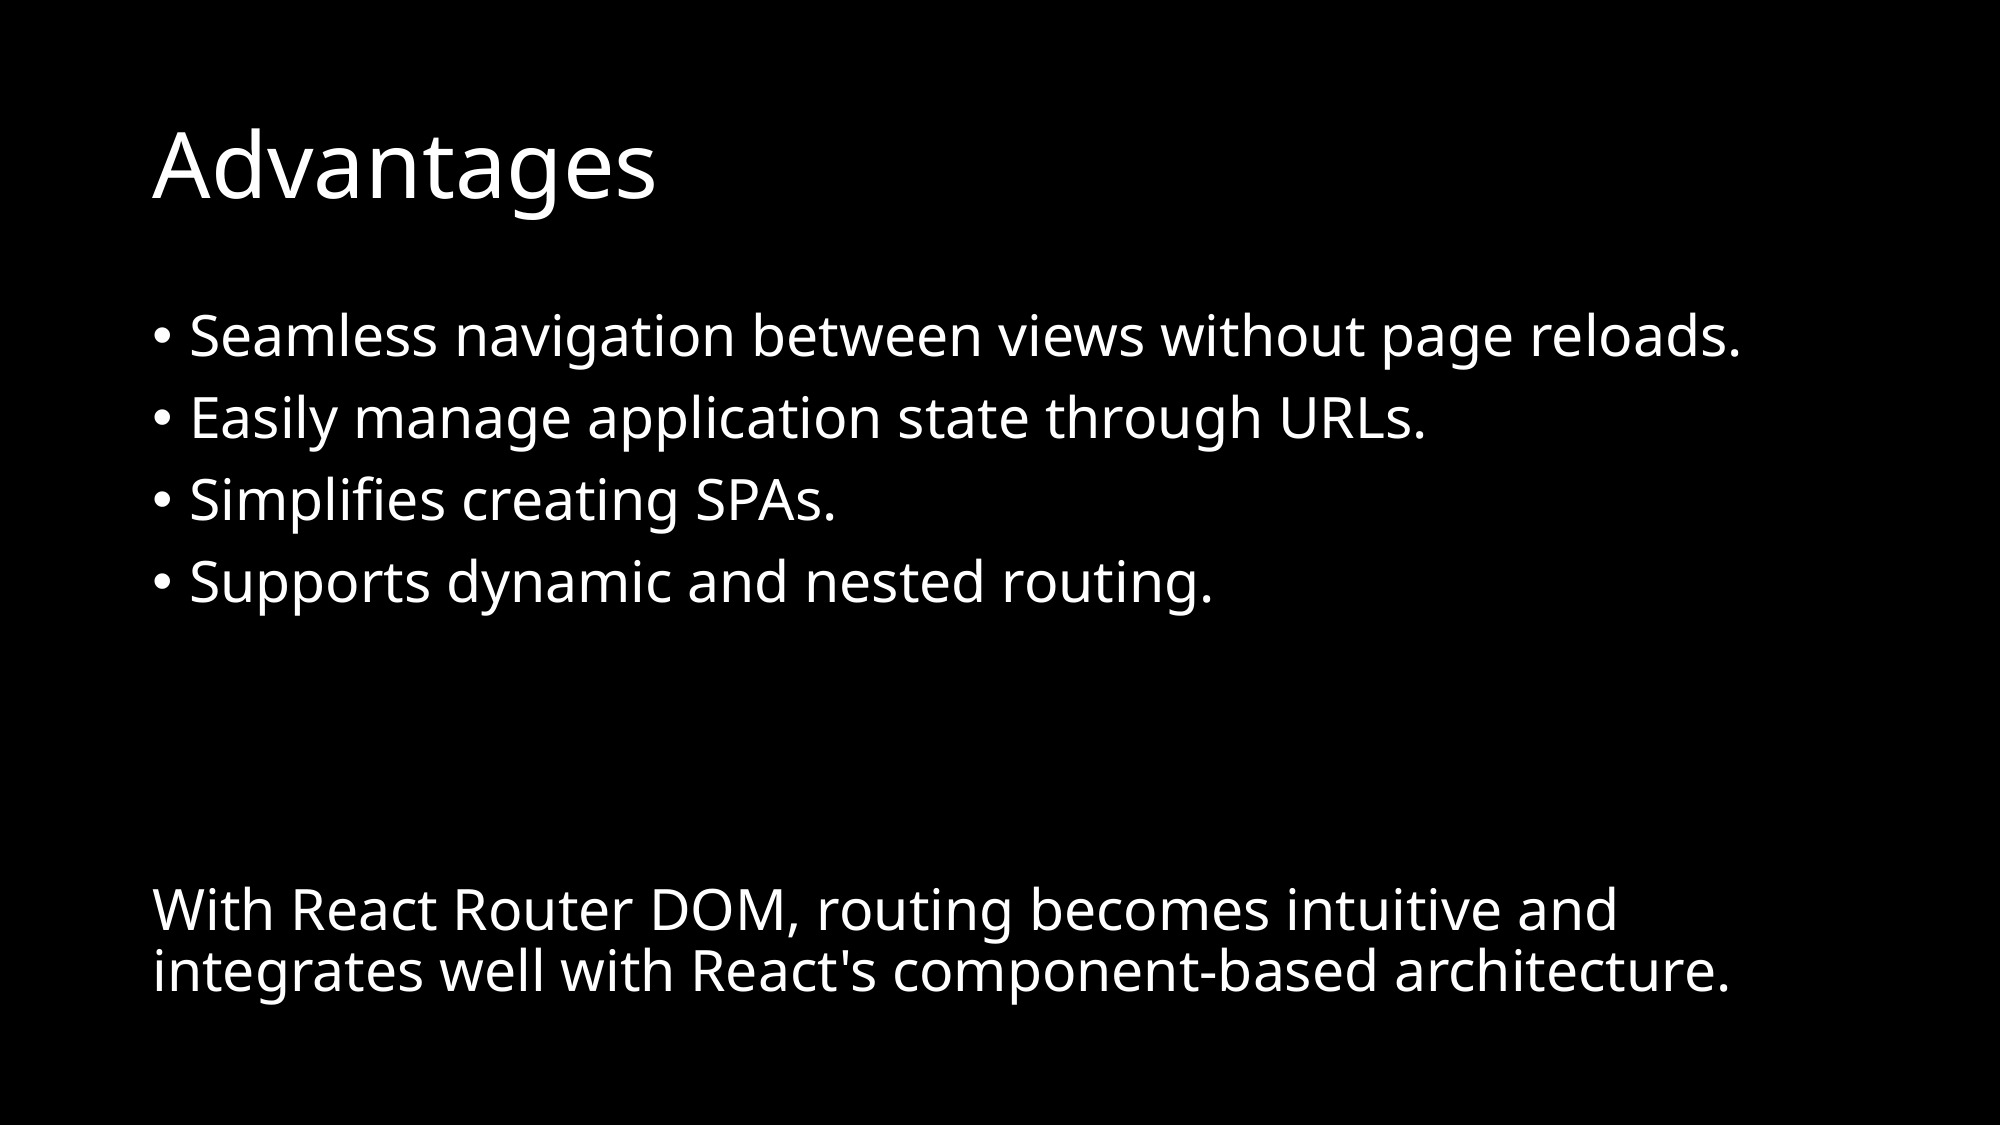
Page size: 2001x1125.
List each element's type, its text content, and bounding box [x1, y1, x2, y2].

list Seamless navigation between views without page reloads. Easily manage application state through URLs. Simplifies creating SPAs. Supports dynamic and nested routing. With React Router DOM, routing becomes intuitive and integrates well with React's component-based architecture. [137, 299, 1863, 1014]
title Advantages [137, 59, 1863, 278]
